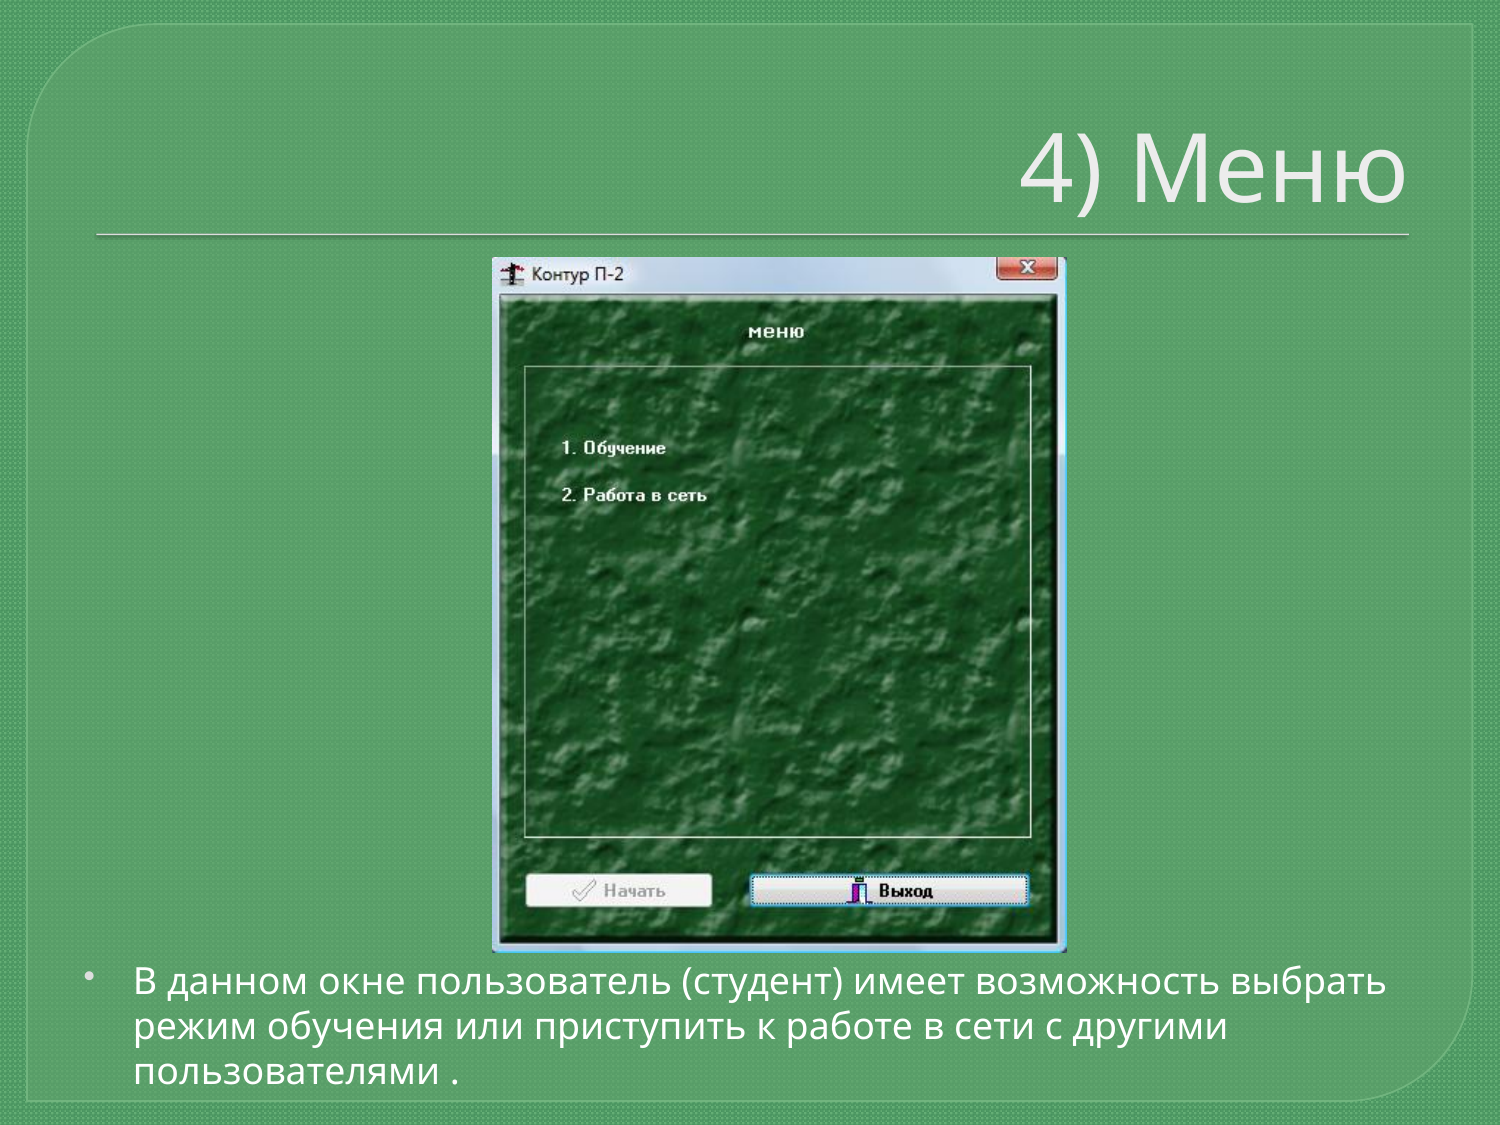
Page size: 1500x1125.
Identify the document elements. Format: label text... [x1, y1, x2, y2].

title 4) Меню [75, 41, 1425, 230]
picture [491, 257, 1067, 953]
list В данном окне пользователь (студент) имеет возможность выбрать режим обучения или приступить к работе в сети с другими пользователями . [70, 949, 1421, 1055]
